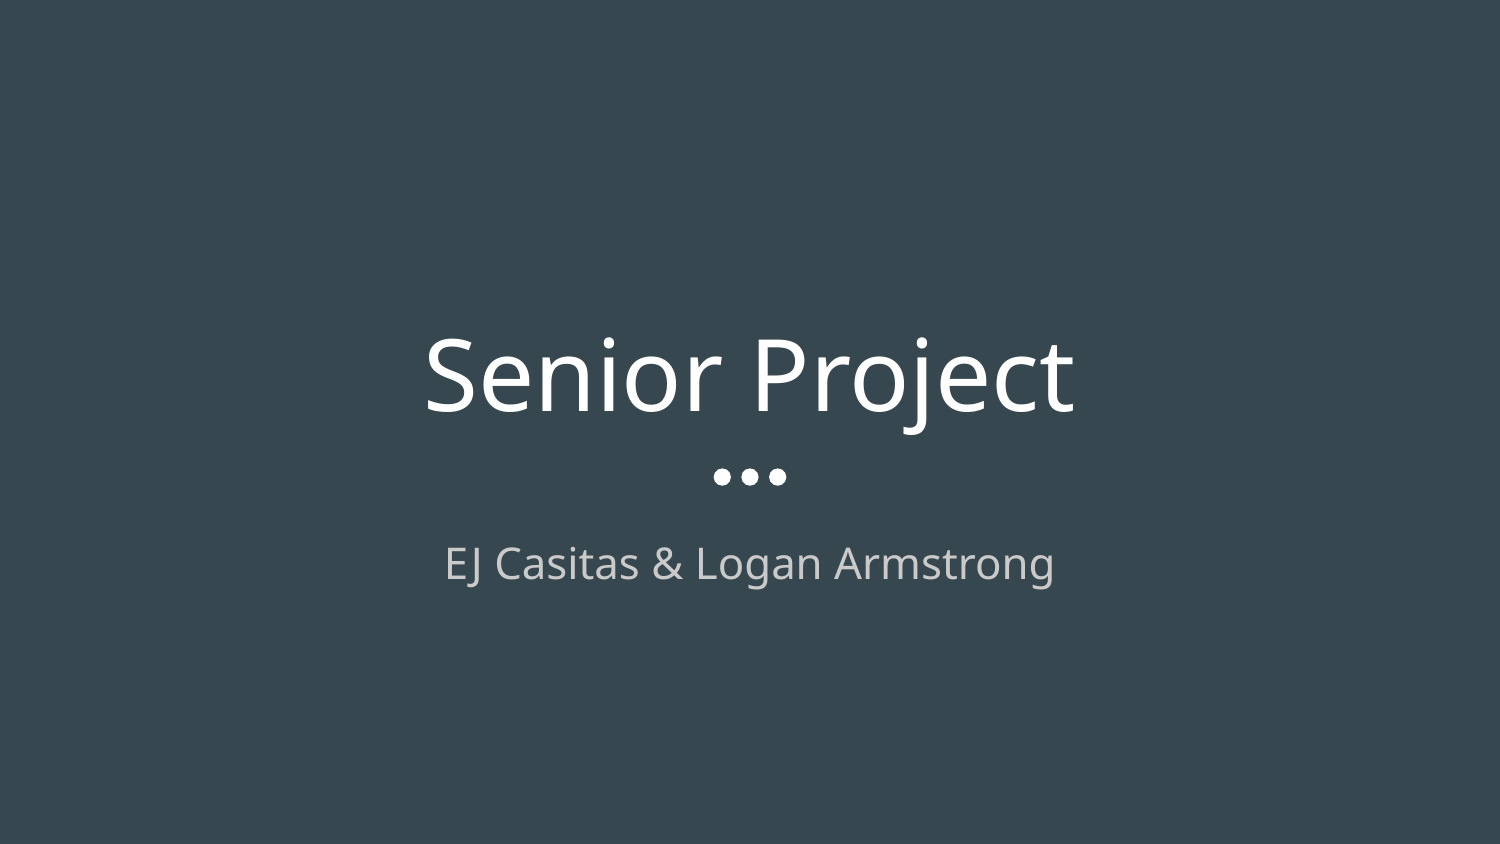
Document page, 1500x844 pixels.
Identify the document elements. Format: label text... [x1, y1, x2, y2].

title Senior Project [110, 162, 1390, 447]
subtitle EJ Casitas & Logan Armstrong [110, 520, 1390, 651]
